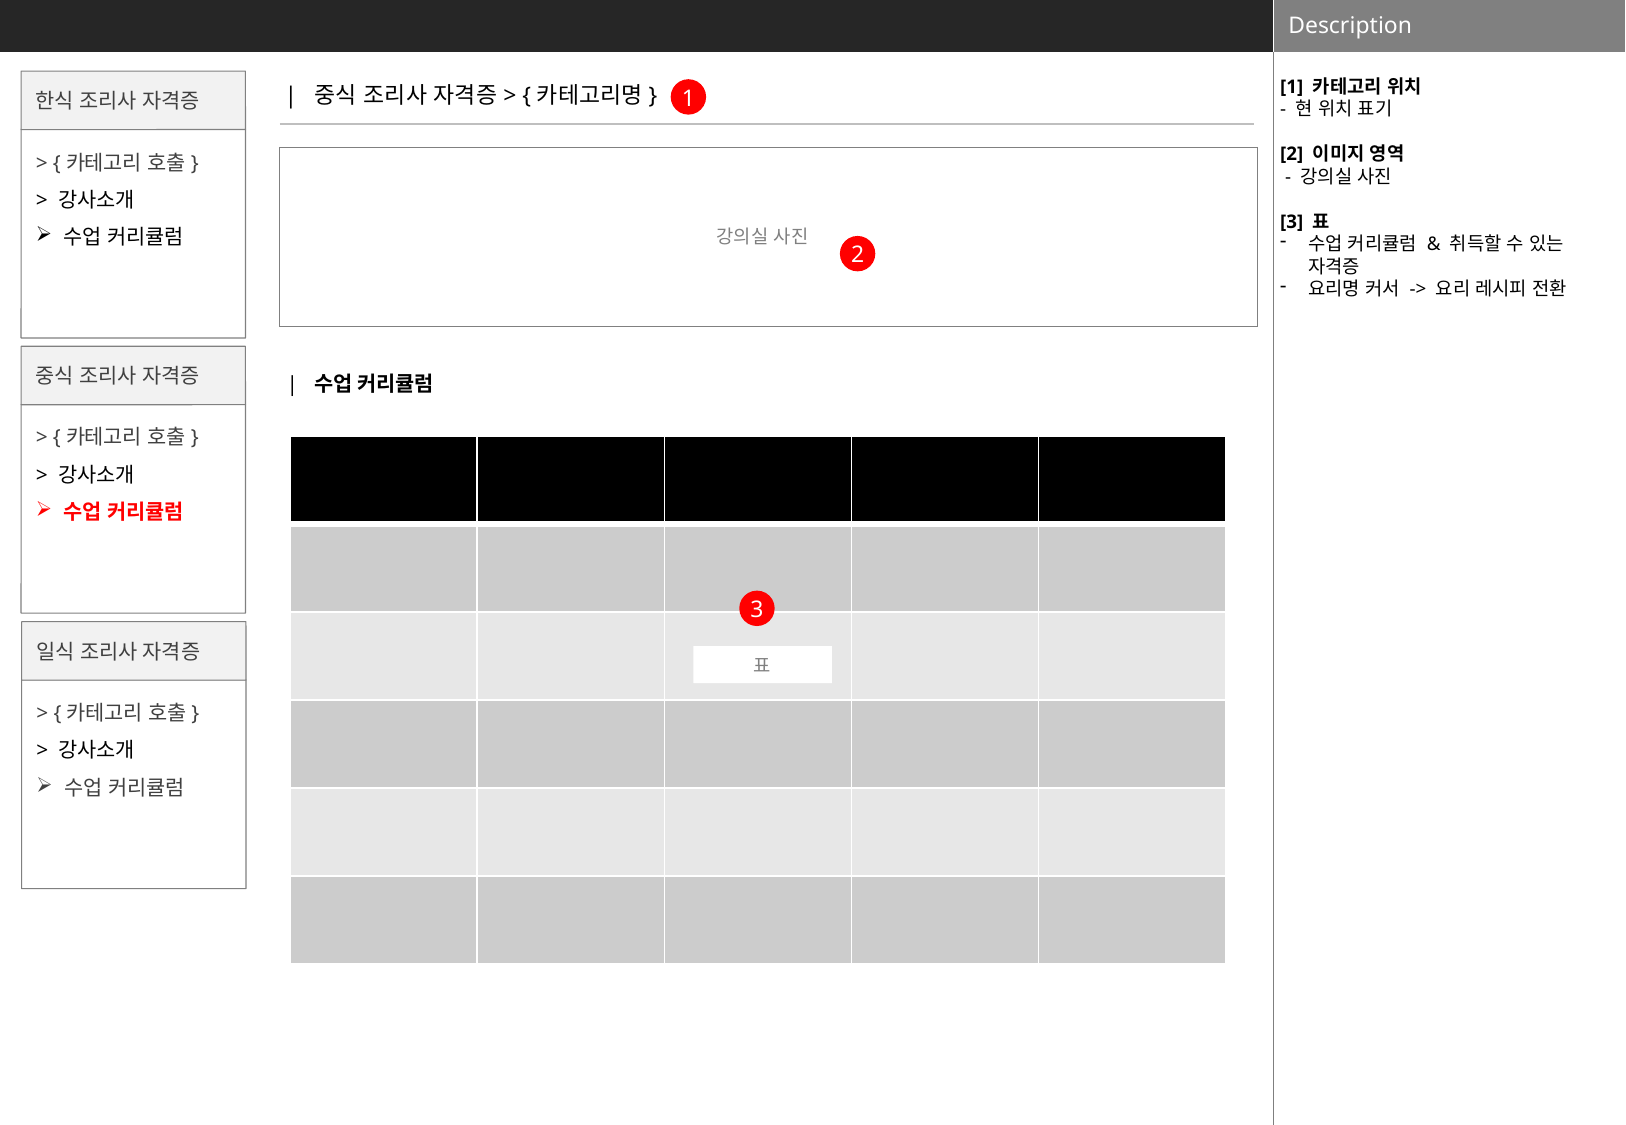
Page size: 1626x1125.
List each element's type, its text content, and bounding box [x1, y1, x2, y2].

text_box 표 [693, 646, 832, 684]
table_cell [1039, 527, 1225, 611]
table_cell [665, 613, 851, 699]
table_cell [852, 701, 1038, 787]
table_cell [852, 527, 1038, 611]
table_cell [1039, 613, 1225, 699]
table_header [291, 437, 476, 521]
table_cell [291, 527, 476, 611]
text_box 3 [737, 588, 777, 629]
text_box > {카테고리 호출} > 강사소개 수업 커리큘럼 [18, 130, 248, 341]
text_box [1] 카테고리 위치 - 현 위치 표기 [2] 이미지 영역 - 강의실 사진 [3] 표 수업 커리큘럼 & 취득할 수 있는 자격증 요리명 커서 -> 요리 레시피 전환 [1272, 50, 1625, 1125]
table_cell [852, 789, 1038, 875]
text_box | 중식 조리사 자격증> {카테고리명} [269, 73, 739, 116]
text_box > {카테고리 호출} > 강사소개 수업 커리큘럼 [19, 681, 249, 891]
text_box 강의실 사진 [693, 217, 832, 255]
table_cell [852, 613, 1038, 699]
table_cell [478, 789, 664, 875]
table_cell [478, 527, 664, 611]
table_header [478, 437, 664, 521]
table_cell [1039, 789, 1225, 875]
text_box 중식 조리사 자격증 [18, 344, 248, 407]
table_cell [665, 877, 851, 963]
text_box | 수업 커리큘럼 [271, 338, 1052, 404]
table_cell [478, 613, 664, 699]
table_header [665, 437, 851, 521]
table_cell [665, 701, 851, 787]
text_box 일식 조리사 자격증 [19, 619, 249, 683]
table_cell [665, 789, 851, 875]
table_cell [852, 877, 1038, 963]
table_cell [665, 527, 851, 611]
table_cell [1039, 701, 1225, 787]
table_cell [478, 701, 664, 787]
text_box 2 [837, 233, 878, 274]
table_cell [291, 789, 476, 875]
table_header [1039, 437, 1225, 521]
table_cell [478, 877, 664, 963]
table_header [280, 148, 1257, 326]
text_box > {카테고리 호출} > 강사소개 수업 커리큘럼 [18, 405, 248, 616]
table_cell [291, 701, 476, 787]
table_cell [1039, 877, 1225, 963]
table_cell [291, 877, 476, 963]
text_box 한식 조리사 자격증 [18, 68, 248, 132]
table_header [852, 437, 1038, 521]
table_cell [291, 613, 476, 699]
